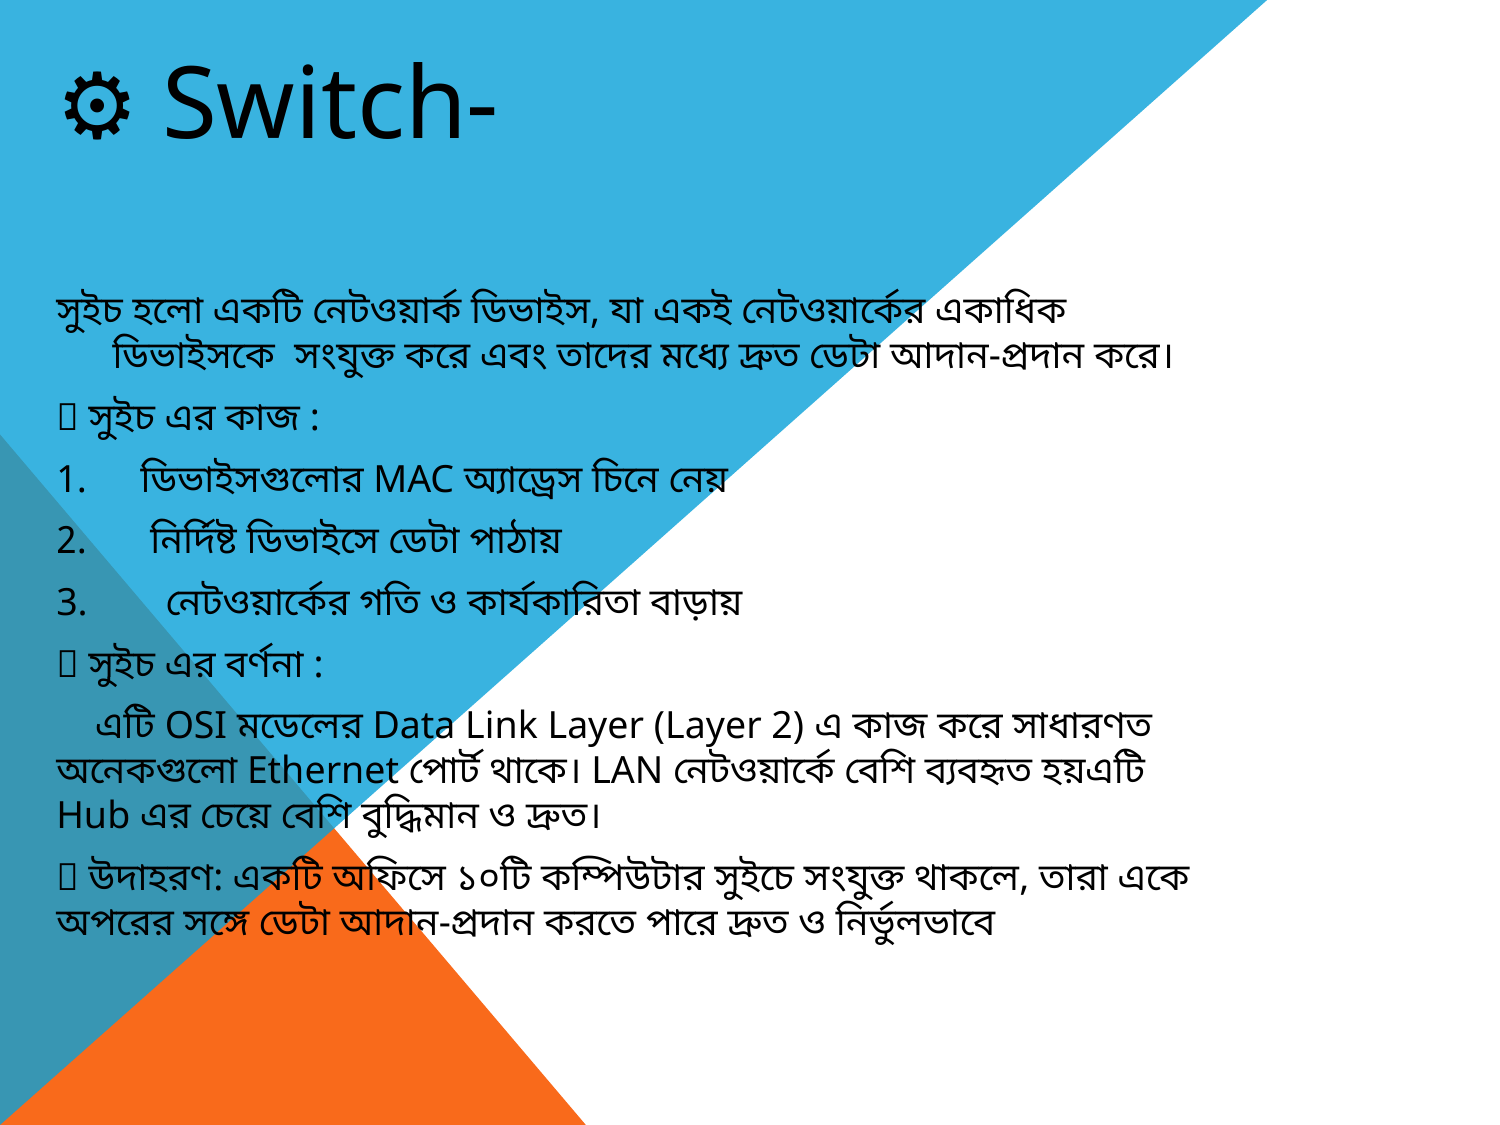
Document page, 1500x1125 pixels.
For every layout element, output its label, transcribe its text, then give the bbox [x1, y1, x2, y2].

text_box ⚙ Switch- [41, 30, 561, 166]
list সুইচ হলো একটি নেটওয়ার্ক ডিভাইস, যা একই নেটওয়ার্কের একাধিক ডিভাইসকে সংযুক্ত করে এবং তাদের মধ্যে দ্রুত ডেটা আদান-প্রদান করে। ✅ সুইচ এর কাজ : ডিভাইসগুলোর MAC অ্যাড্রেস চিনে নেয় নির্দিষ্ট ডিভাইসে ডেটা পাঠায় 3. নেটওয়ার্কের গতি ও কার্যকারিতা বাড়ায় ✅ সুইচ এর বর্ণনা : এটি OSI মডেলের Data Link Layer (Layer 2) এ কাজ করে সাধারণত অনেকগুলো Ethernet পোর্ট থাকে। LAN নেটওয়ার্কে বেশি ব্যবহৃত হয়এটি Hub এর চেয়ে বেশি বুদ্ধিমান ও দ্রুত। ✅ উদাহরণ: একটি অফিসে ১০টি কম্পিউটার সুইচে সংযুক্ত থাকলে, তারা একে অপরের সঙ্গে ডেটা আদান-প্রদান করতে পারে দ্রুত ও নির্ভুলভাবে [41, 278, 1211, 1059]
